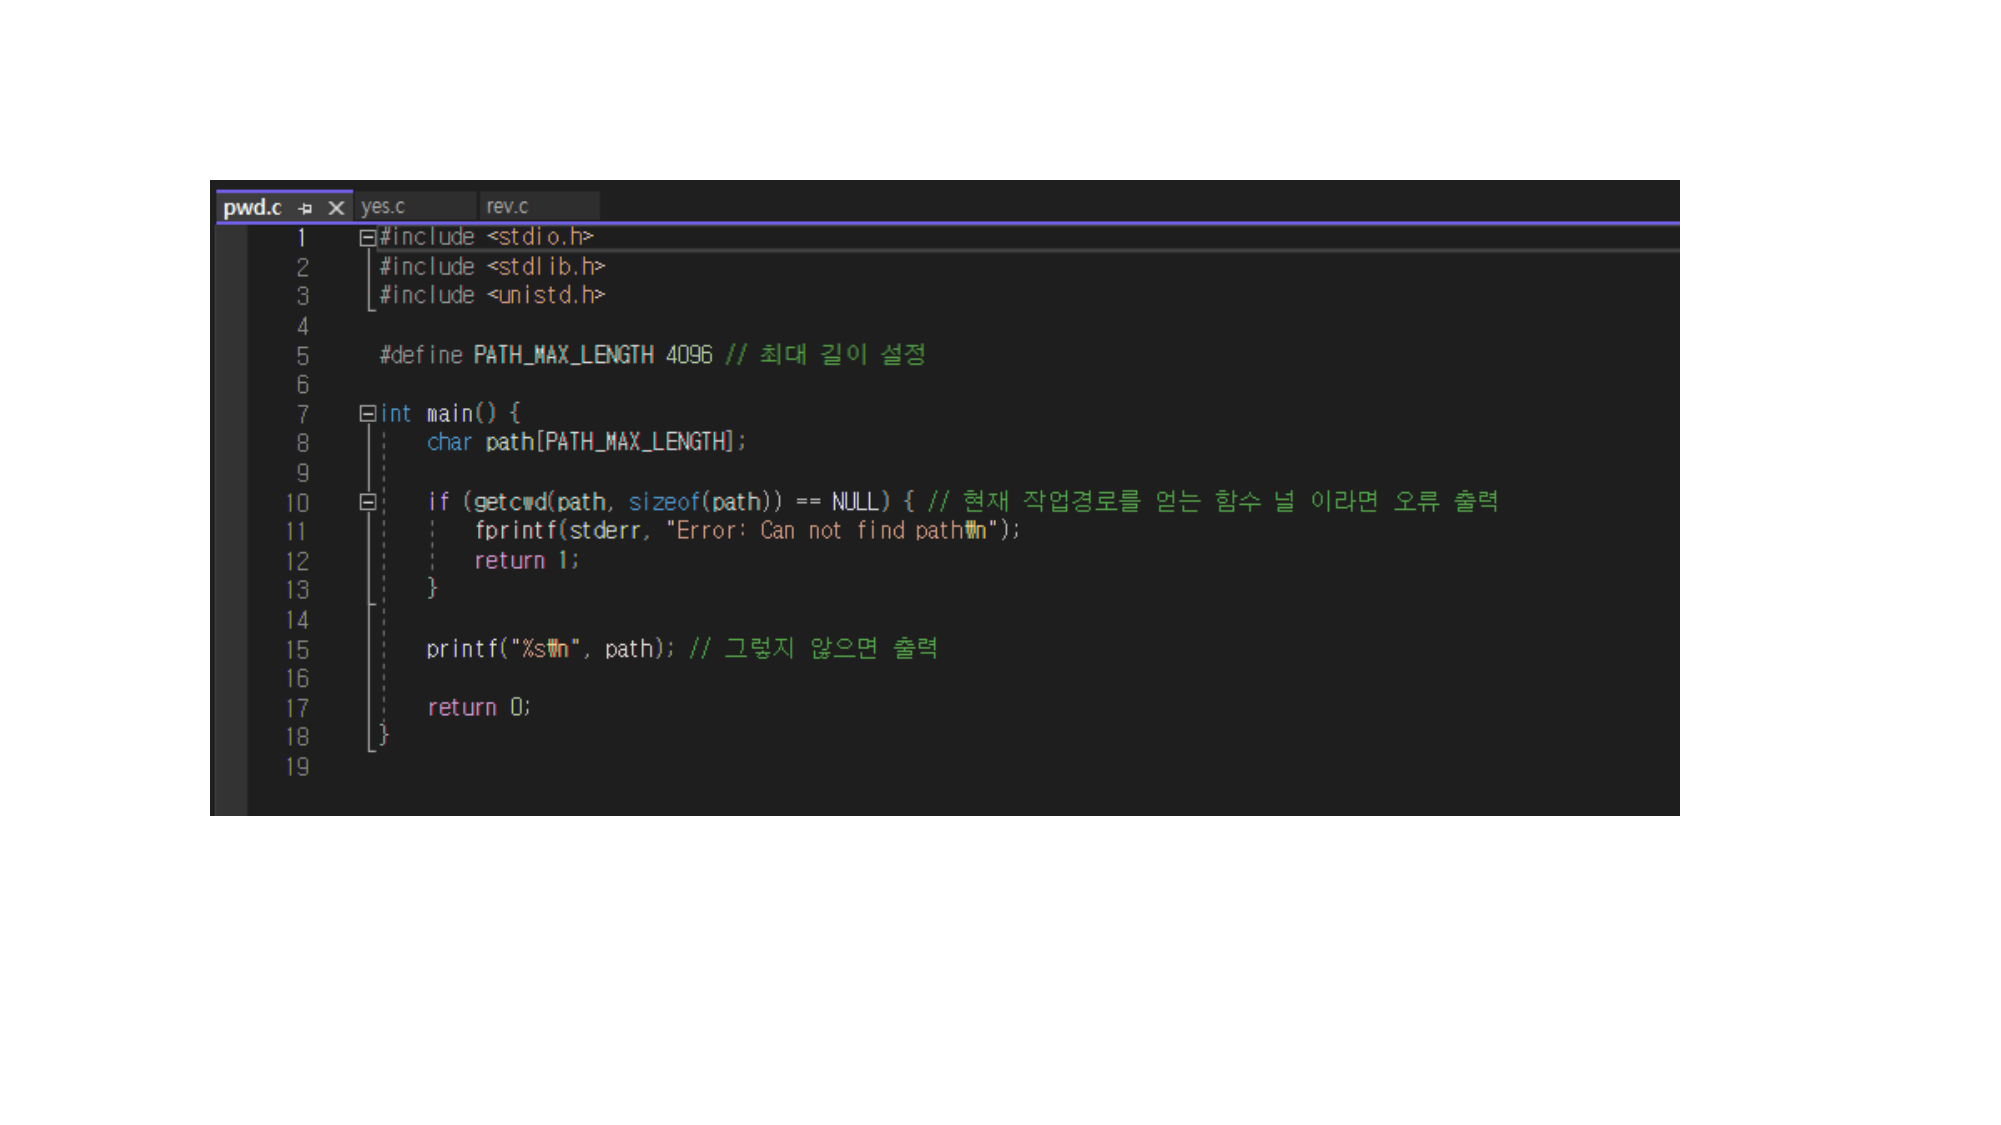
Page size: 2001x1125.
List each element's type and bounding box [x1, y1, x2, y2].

picture [210, 180, 1680, 816]
